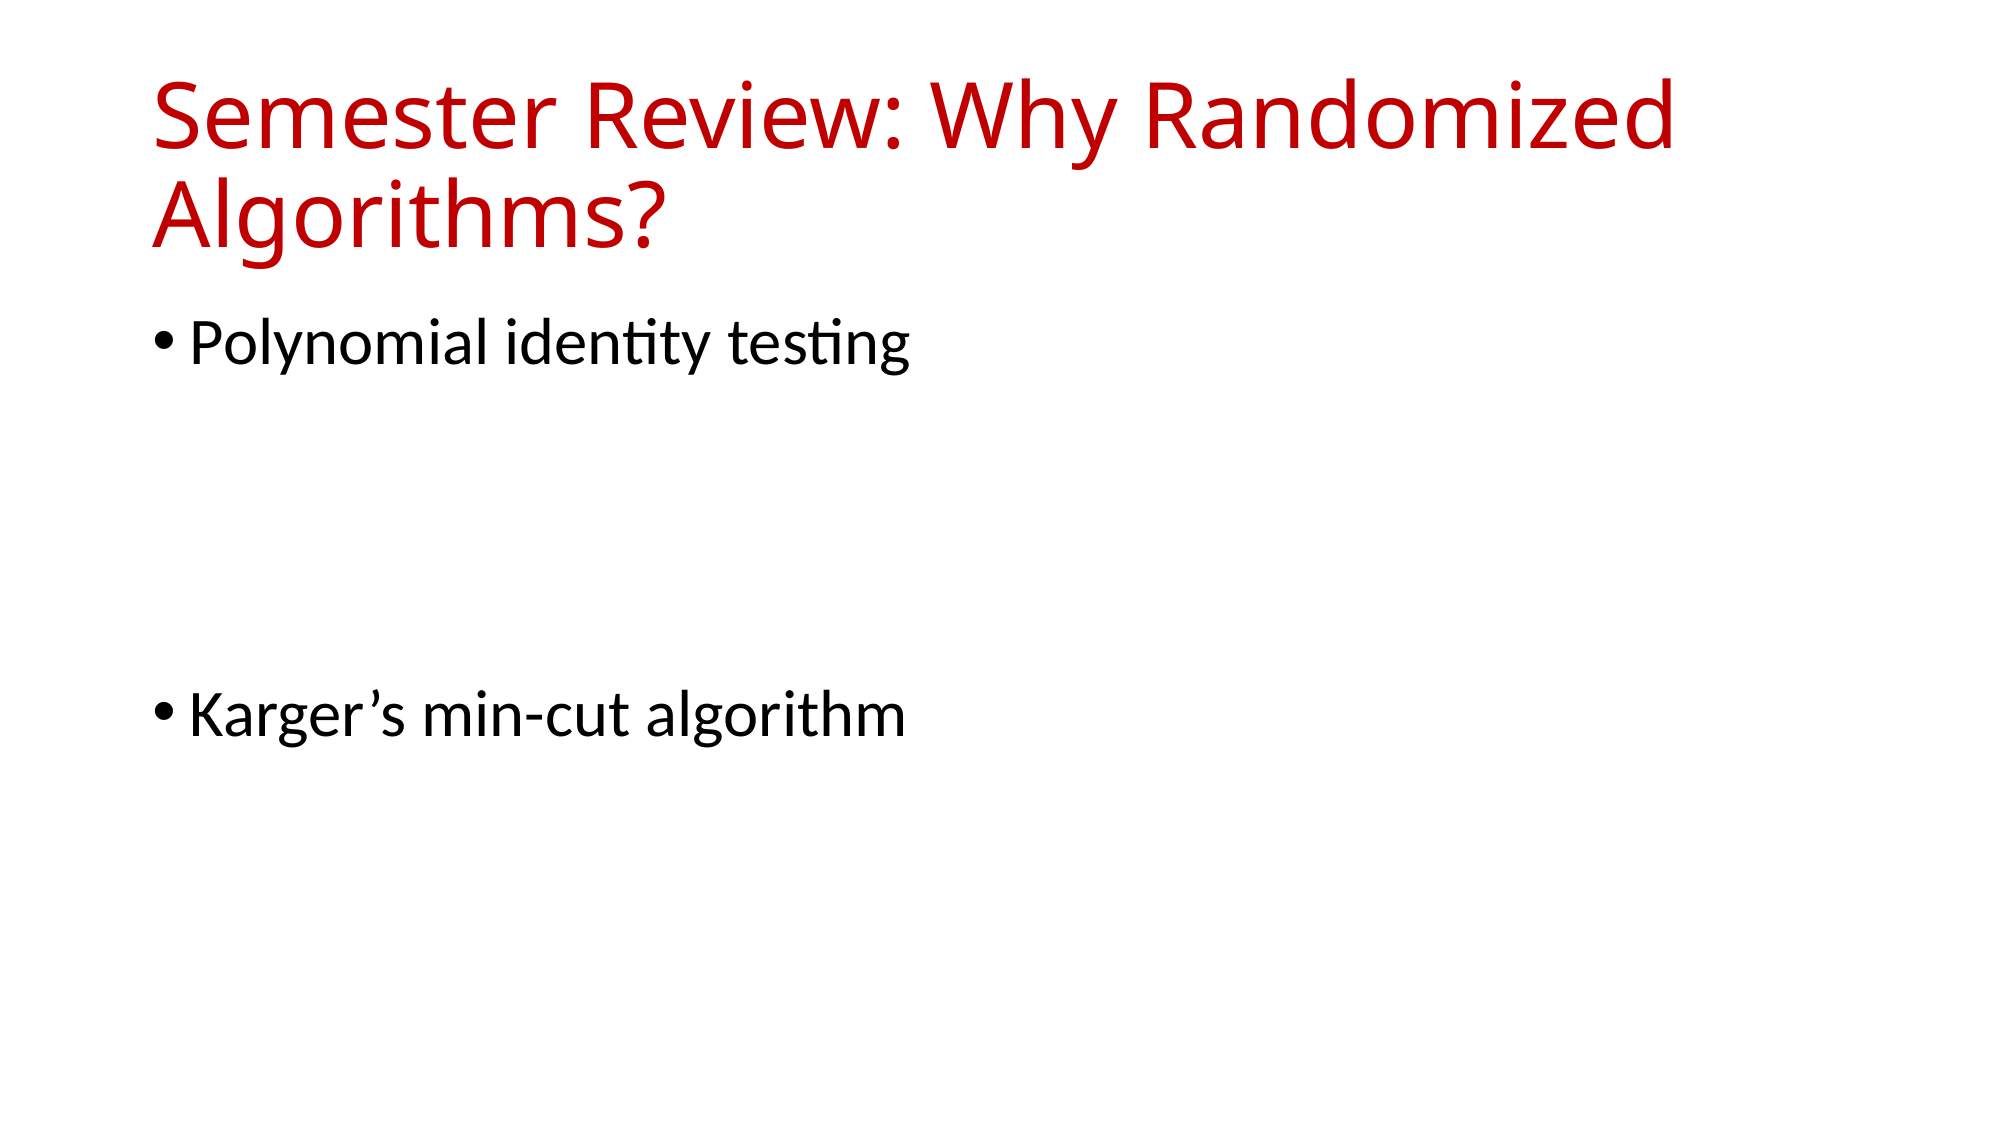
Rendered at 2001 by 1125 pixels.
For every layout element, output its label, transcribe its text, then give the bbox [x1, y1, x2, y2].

title Semester Review: Why Randomized Algorithms? [137, 59, 1956, 278]
list Polynomial identity testing Karger’s min-cut algorithm [137, 299, 1863, 1025]
